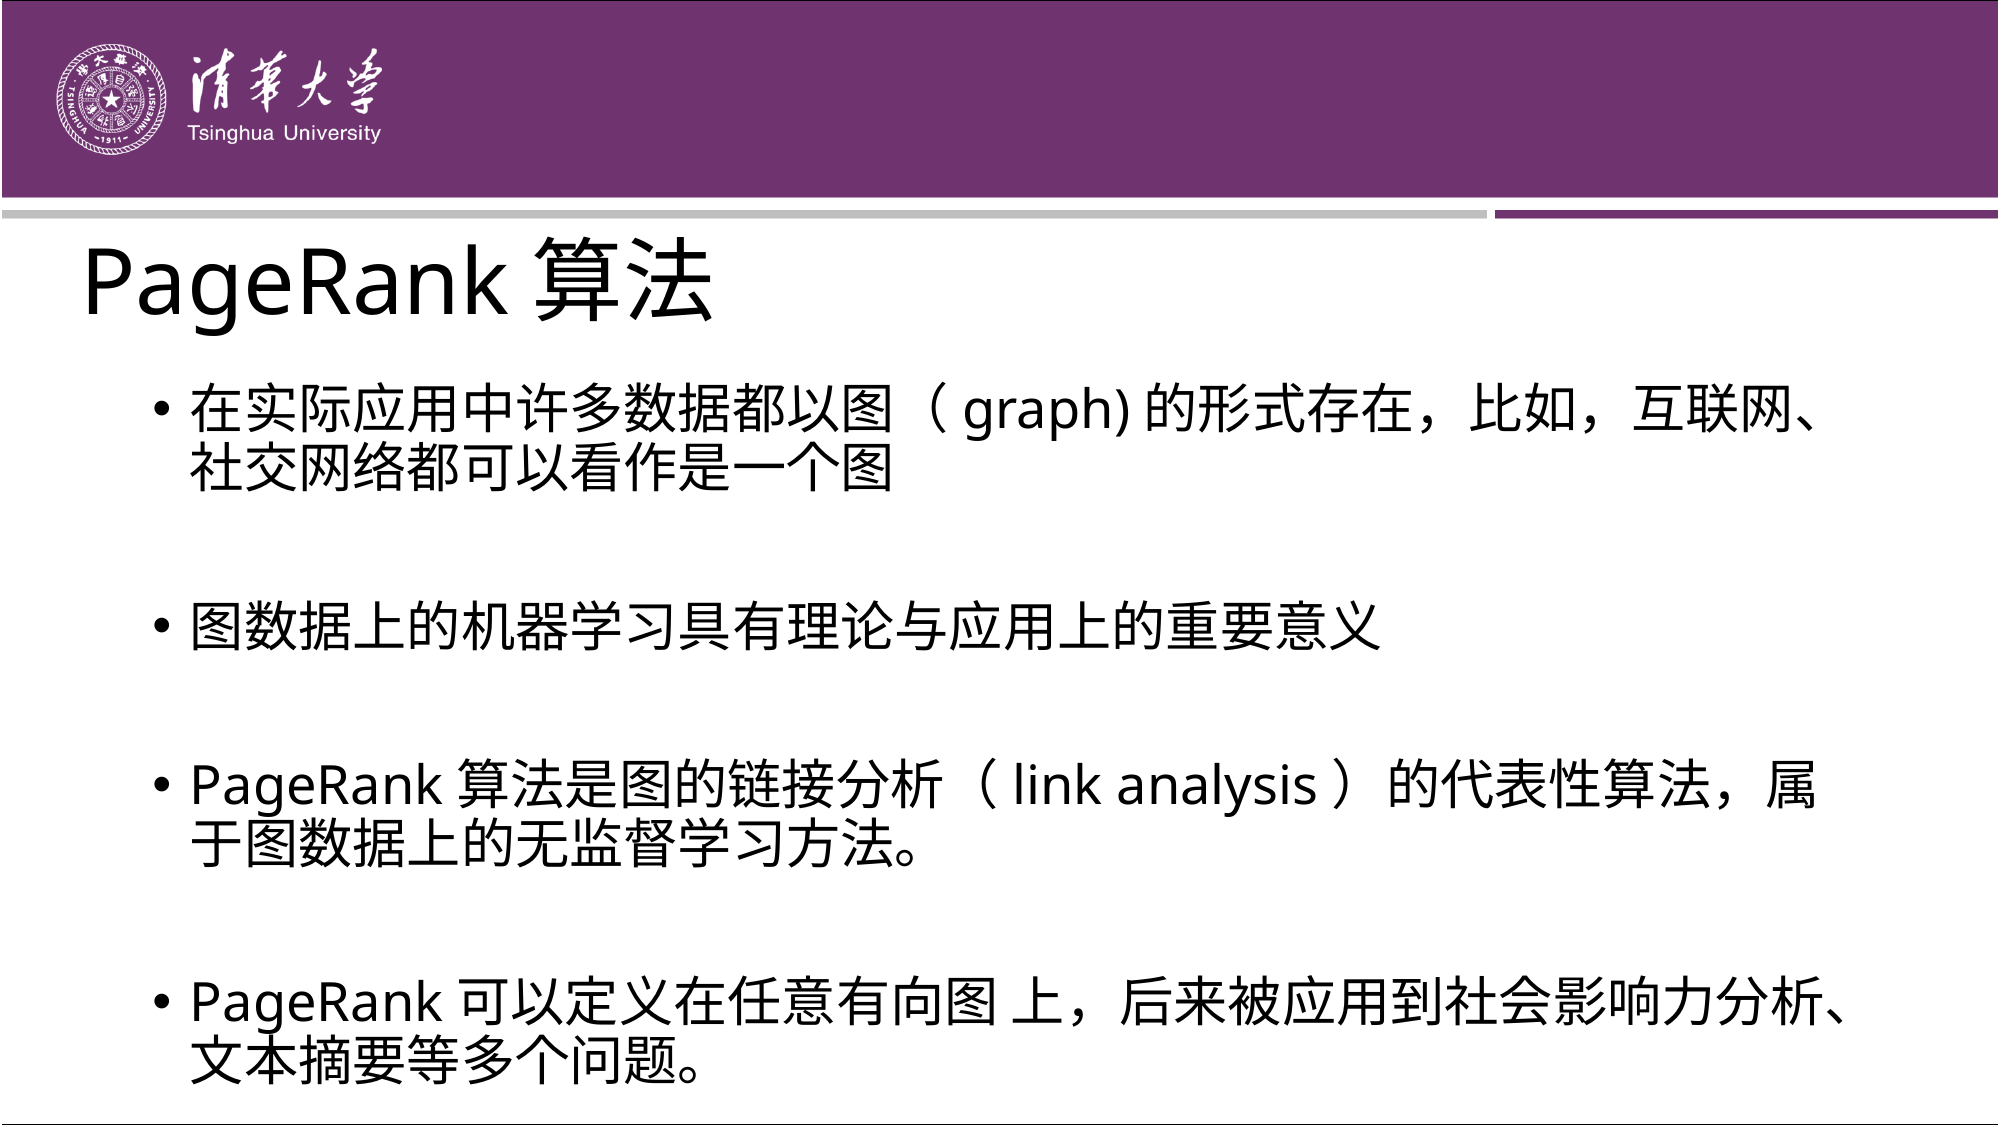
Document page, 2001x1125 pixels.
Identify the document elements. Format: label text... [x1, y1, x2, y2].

list 在实际应用中许多数据都以图（graph)的形式存在，比如，互联网、社交网络都可以看作是一个图 图数据上的机器学习具有理论与应用上的重要意义 PageRank算法是图的链接分析（link analysis）的代表性算法，属于图数据上的无监督学习方法。 PageRank可以定义在任意有向图 上，后来被应用到社会影响力分析、文本摘要等多个问题。 [137, 374, 1863, 1089]
picture [2, 0, 1998, 1125]
title PageRank算法 [65, 176, 1791, 394]
